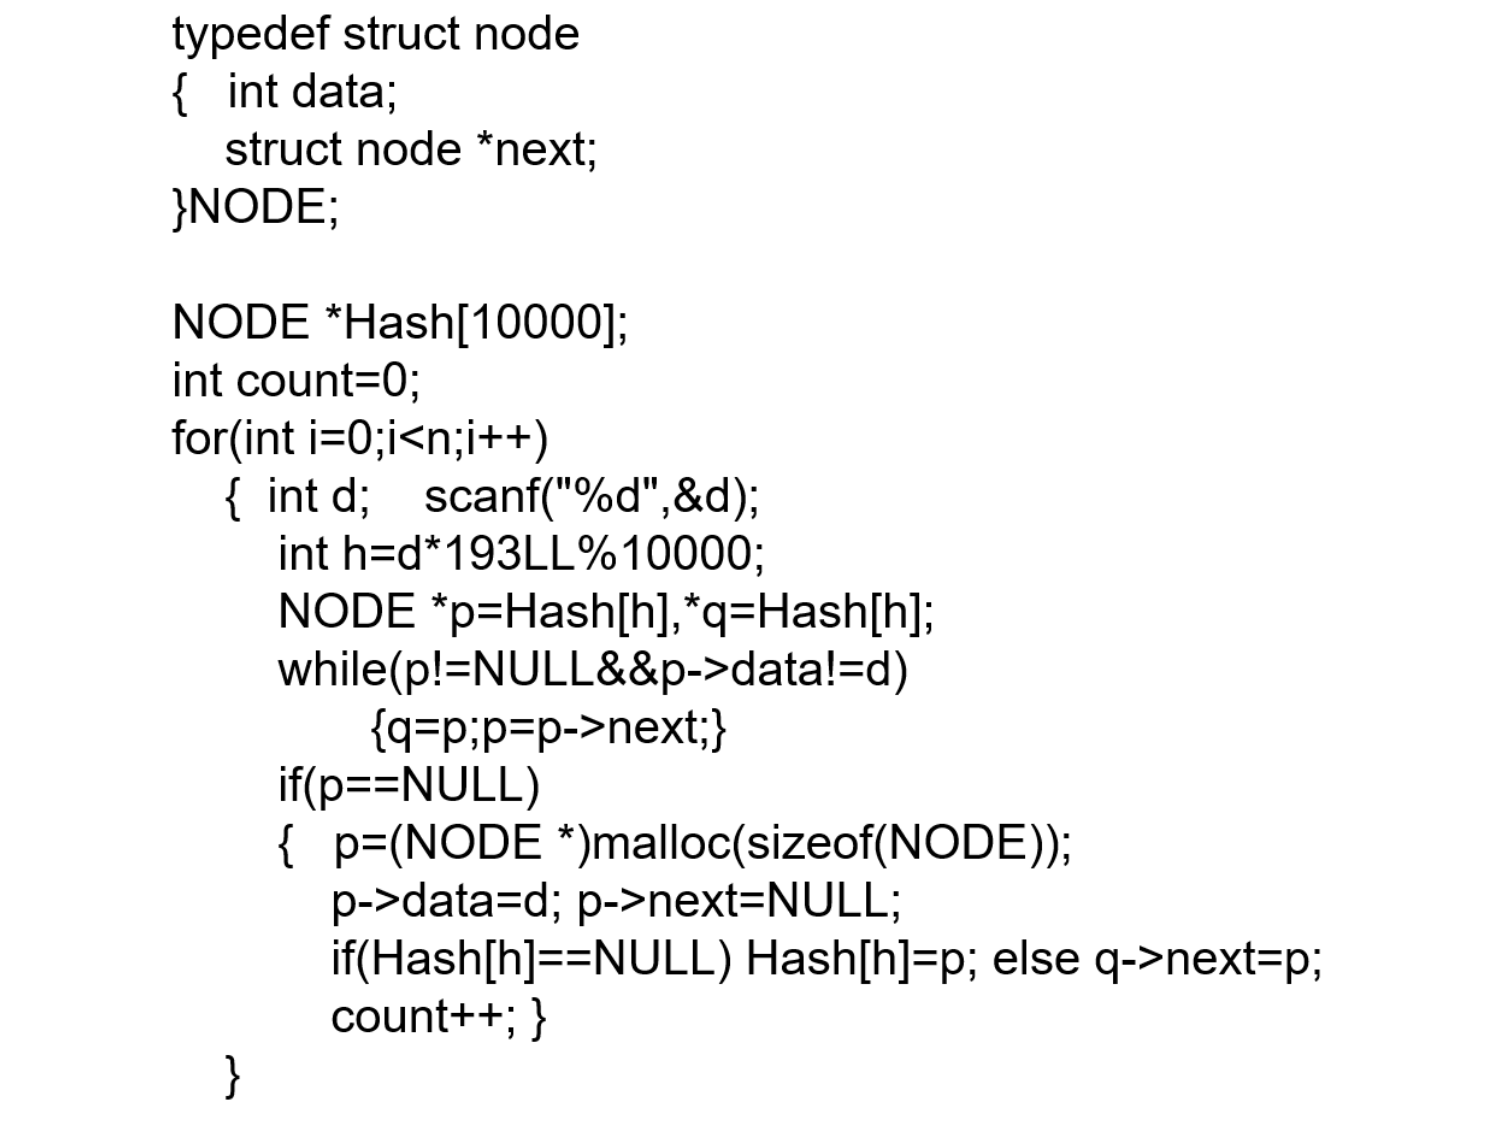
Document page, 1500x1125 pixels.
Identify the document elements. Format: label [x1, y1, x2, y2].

picture [145, 0, 1354, 1125]
